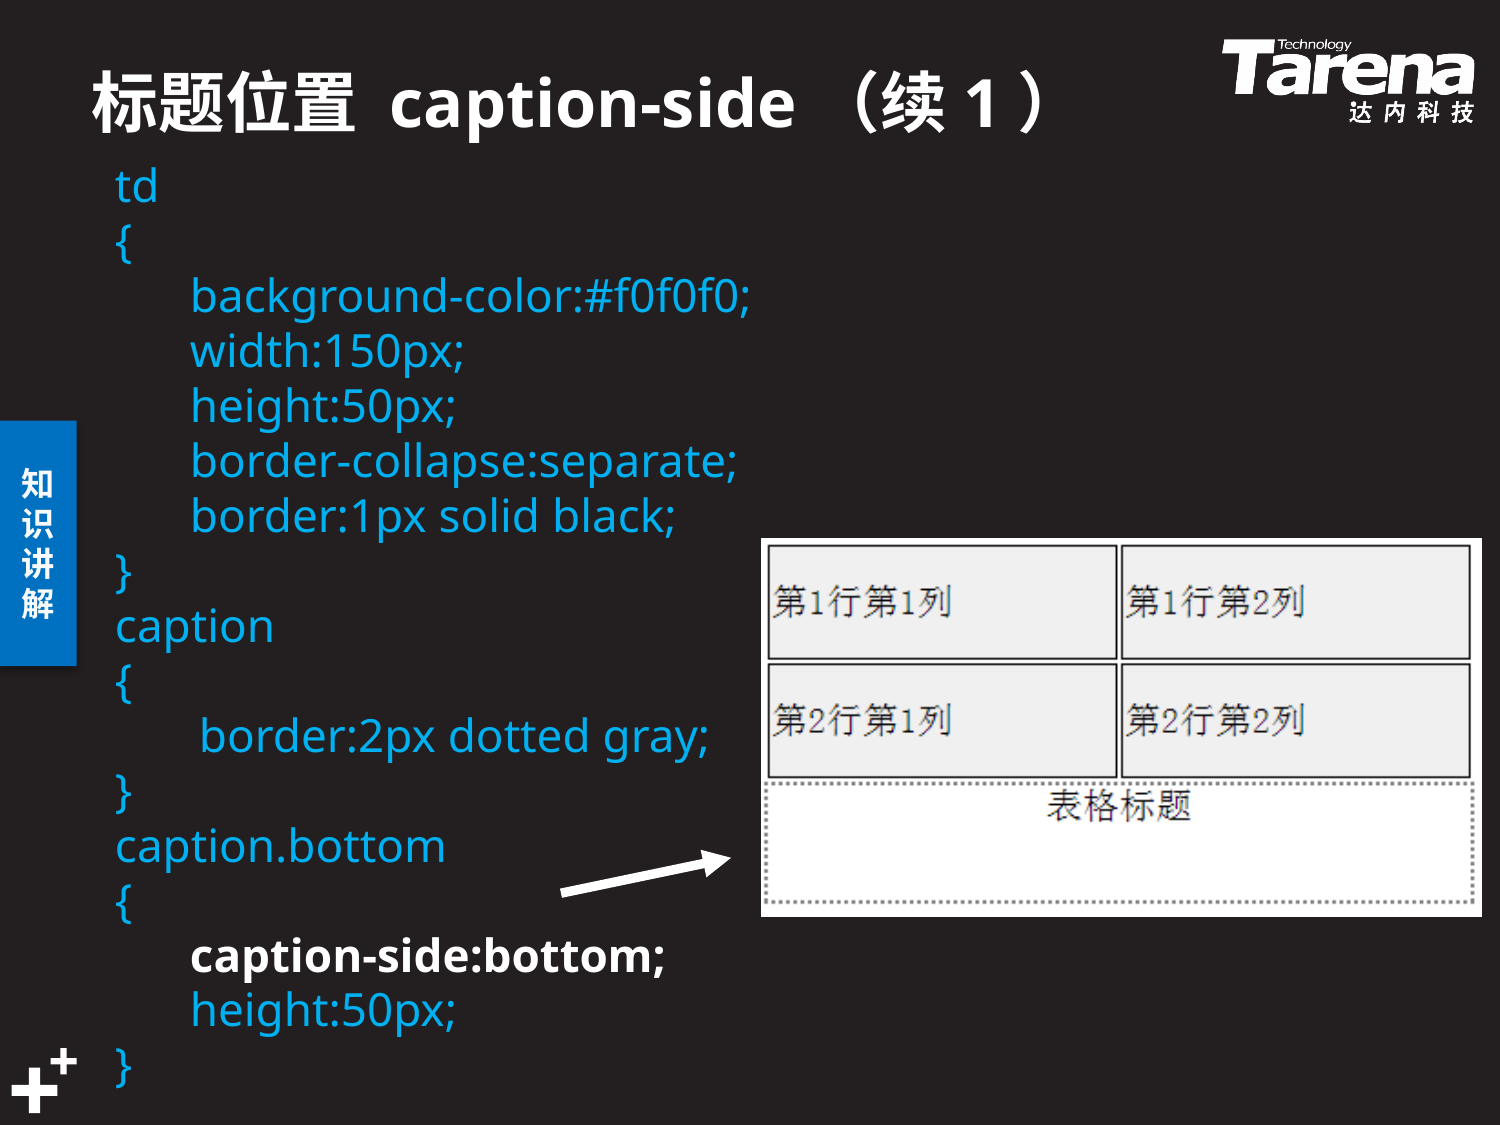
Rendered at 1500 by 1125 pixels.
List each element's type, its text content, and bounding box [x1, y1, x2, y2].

picture [761, 538, 1482, 918]
text_box td { background-color:#f0f0f0; width:150px; height:50px; border-collapse:separate; border:1px solid black; } caption { border:2px dotted gray; } caption.bottom { caption-side:bottom; height:50px; } [100, 149, 851, 1099]
picture [1222, 39, 1475, 123]
title 标题位置 caption-side（续1） [76, 42, 1188, 160]
text_box [560, 854, 732, 894]
